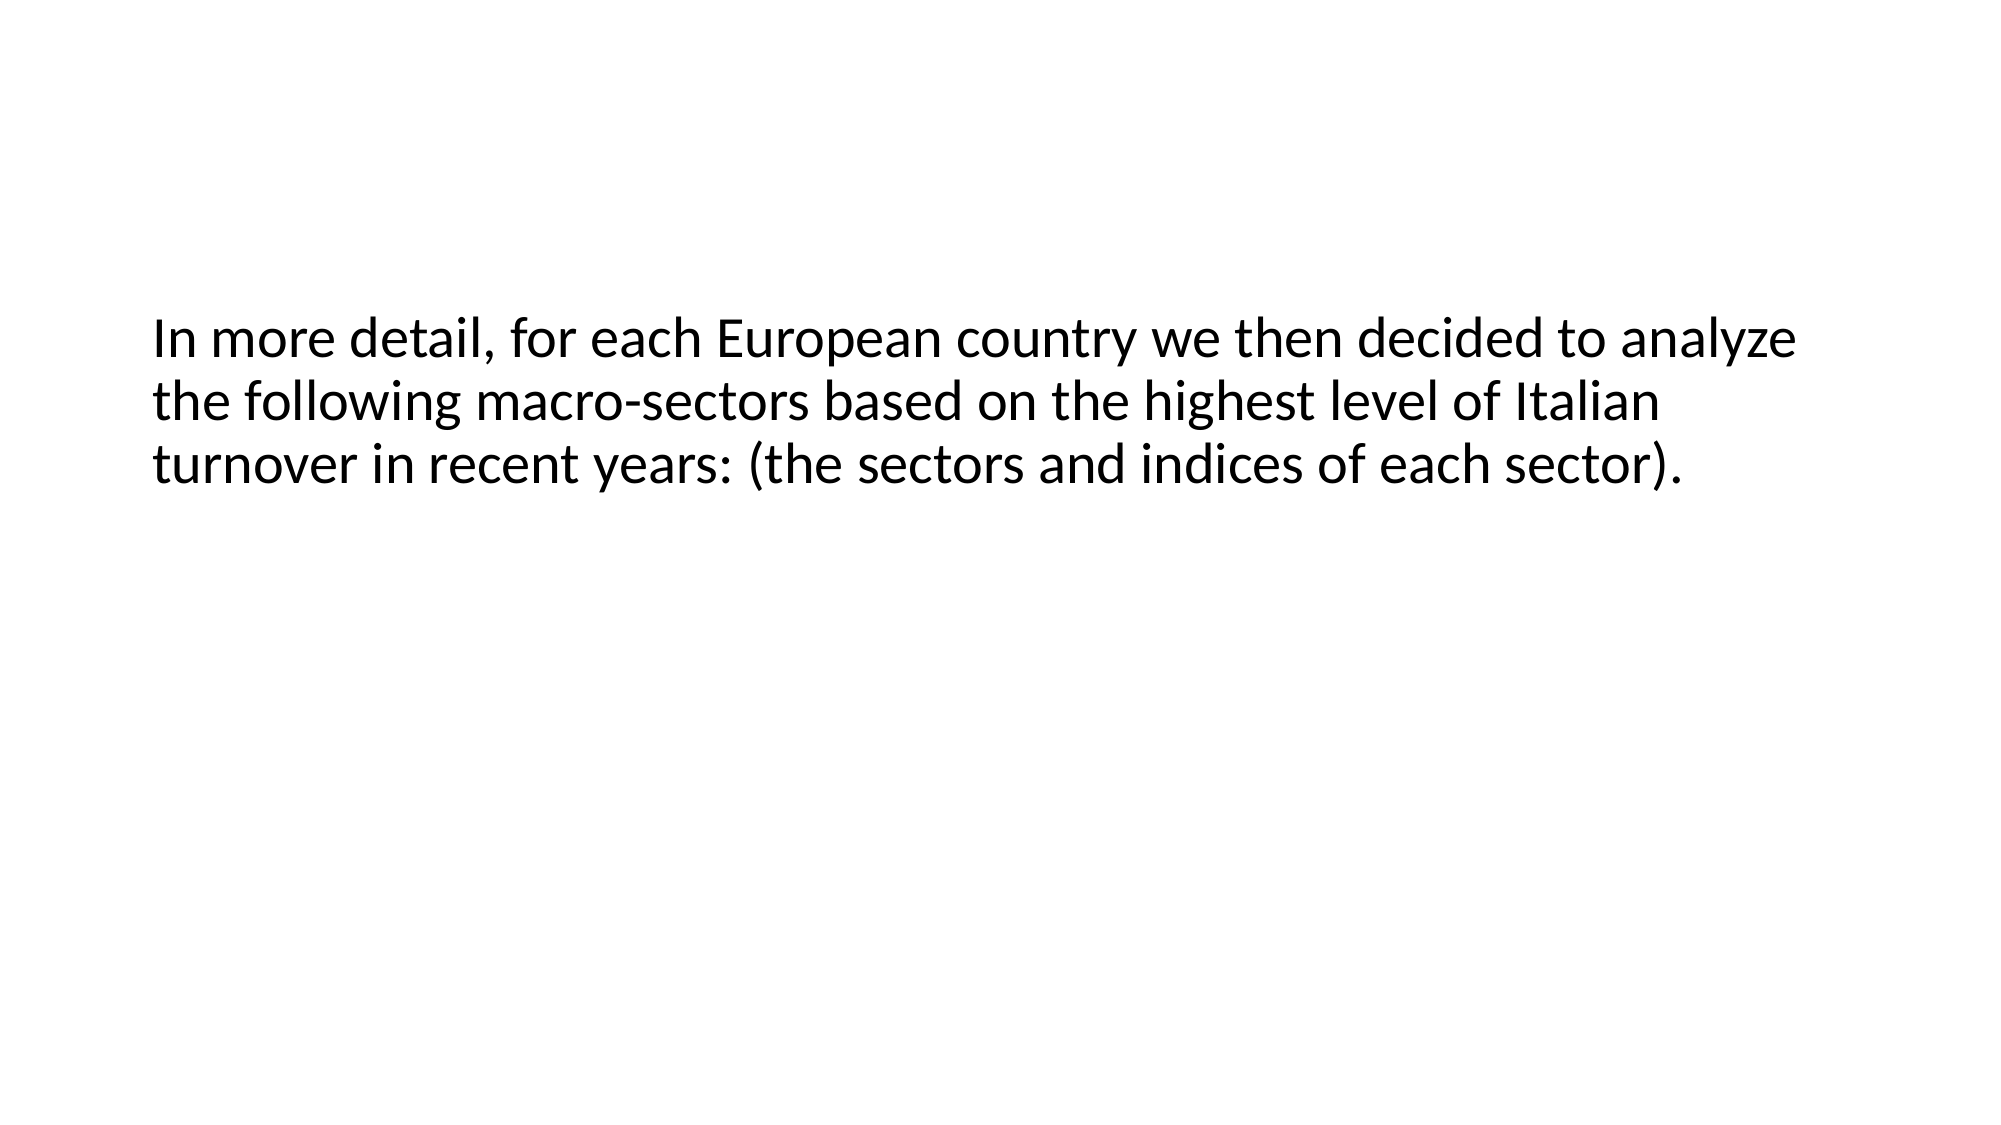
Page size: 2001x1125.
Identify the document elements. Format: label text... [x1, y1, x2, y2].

list In more detail, for each European country we then decided to analyze the following macro-sectors based on the highest level of Italian turnover in recent years: (the sectors and indices of each sector). [137, 299, 1863, 1014]
